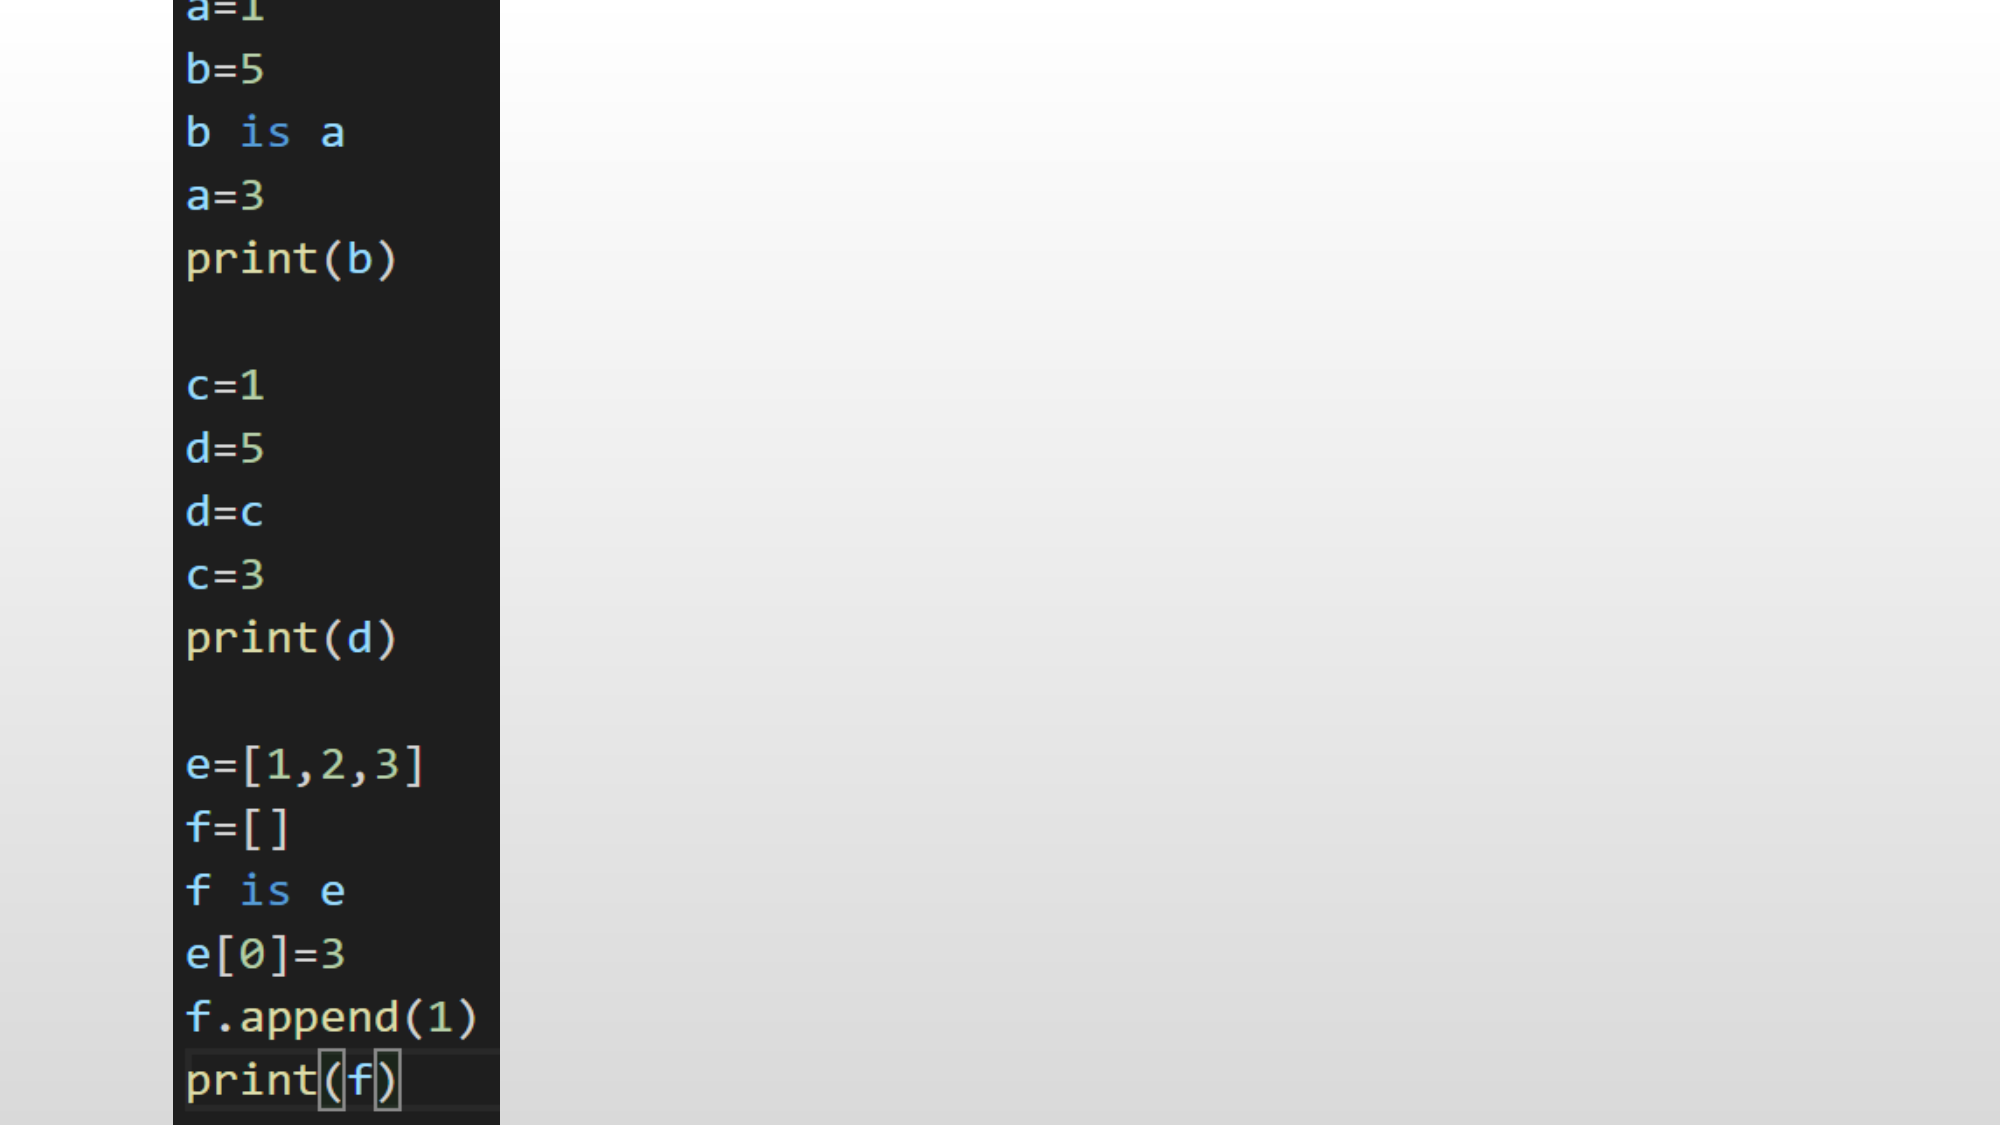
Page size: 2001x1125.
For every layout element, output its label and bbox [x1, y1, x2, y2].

picture [173, 0, 500, 1125]
